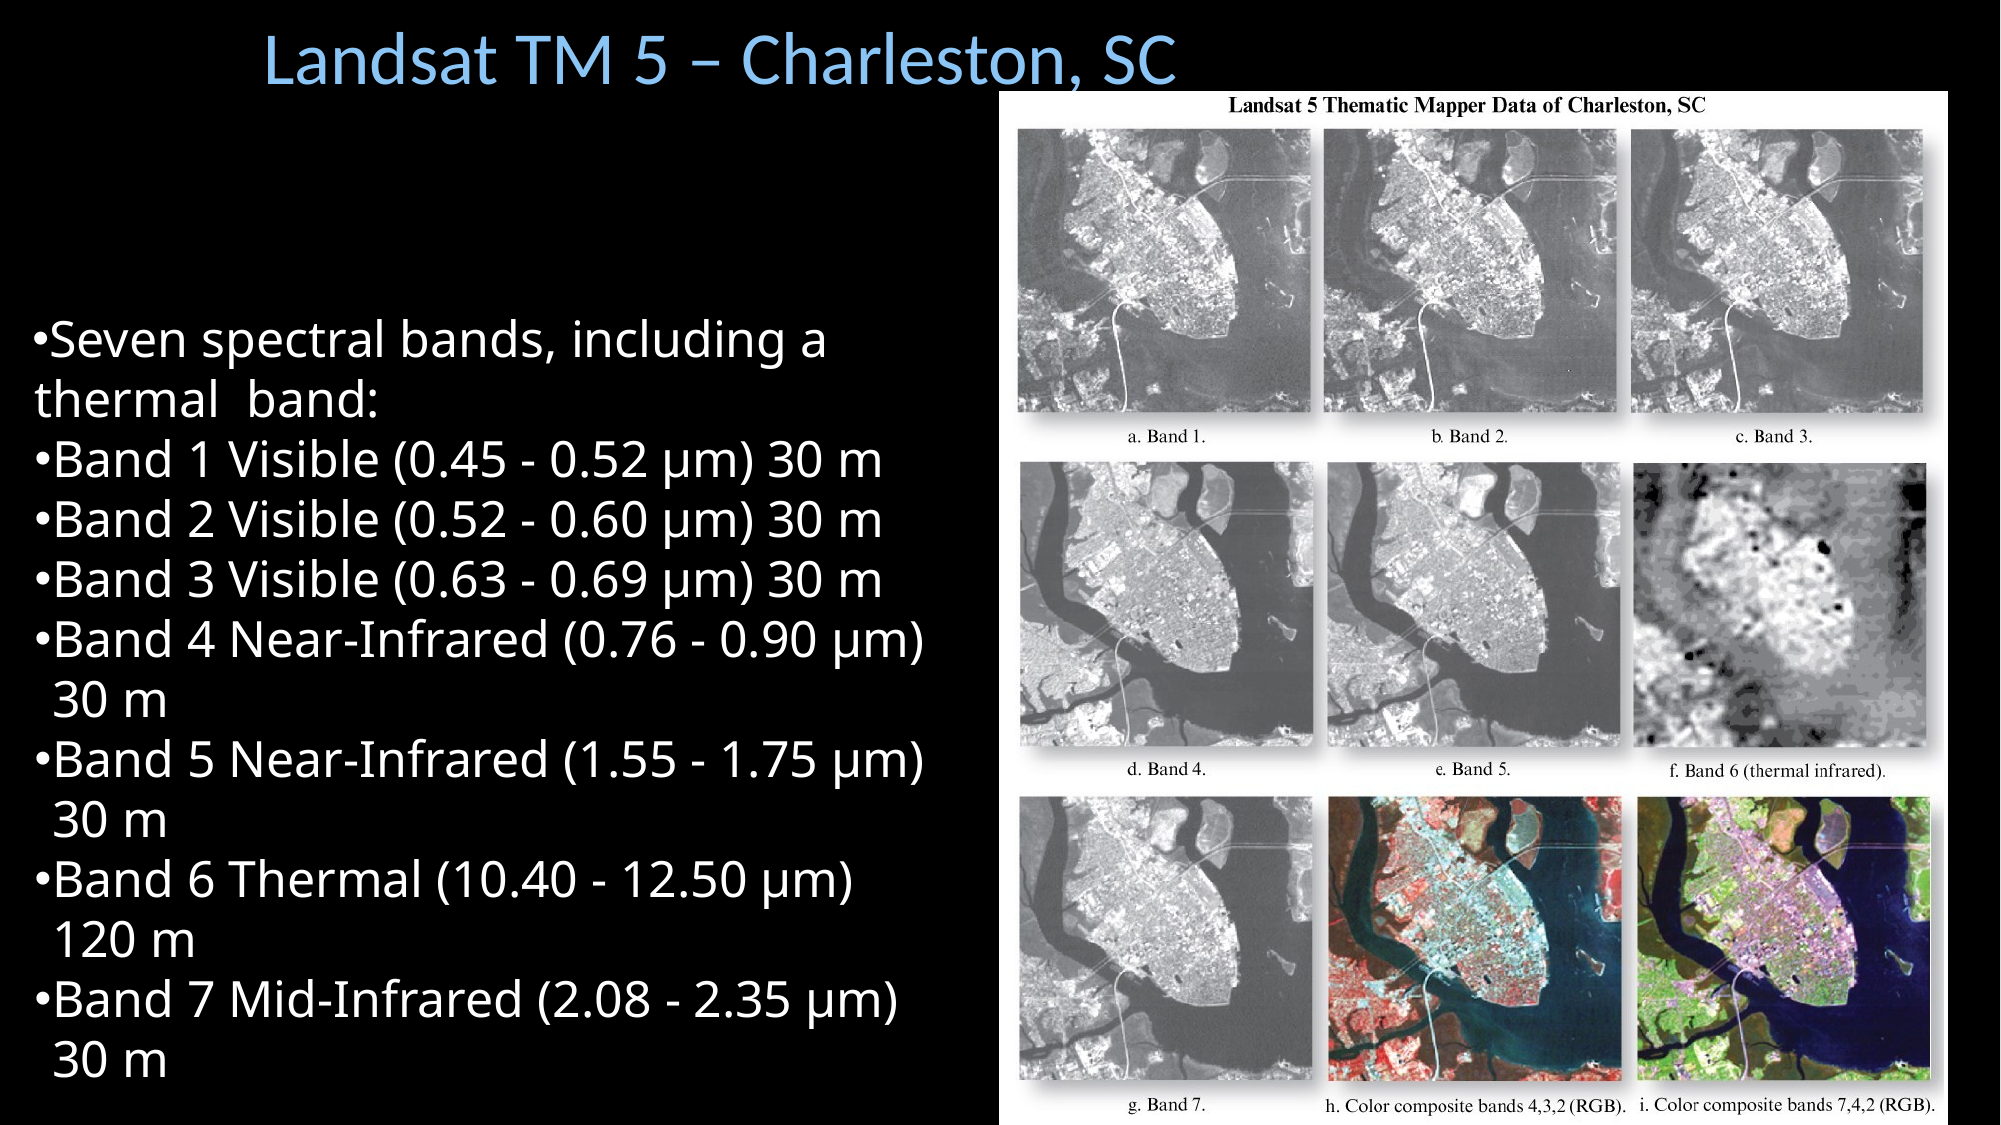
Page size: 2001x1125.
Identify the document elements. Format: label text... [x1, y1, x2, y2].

title Landsat TM 5 – Charleston, SC [261, 7, 1183, 198]
picture [999, 91, 1948, 1125]
text_box Seven spectral bands, including a thermal band: Band 1 Visible (0.45 - 0.52 µm) 30 m Band 2 Visible (0.52 - 0.60 µm) 30 m Band 3 Visible (0.63 - 0.69 µm) 30 m Band 4 Near-Infrared (0.76 - 0.90 µm) 30 m Band 5 Near-Infrared (1.55 - 1.75 µm) 30 m Band 6 Thermal (10.40 - 12.50 µm) 120 m Band 7 Mid-Infrared (2.08 - 2.35 µm) 30 m [32, 305, 932, 1088]
